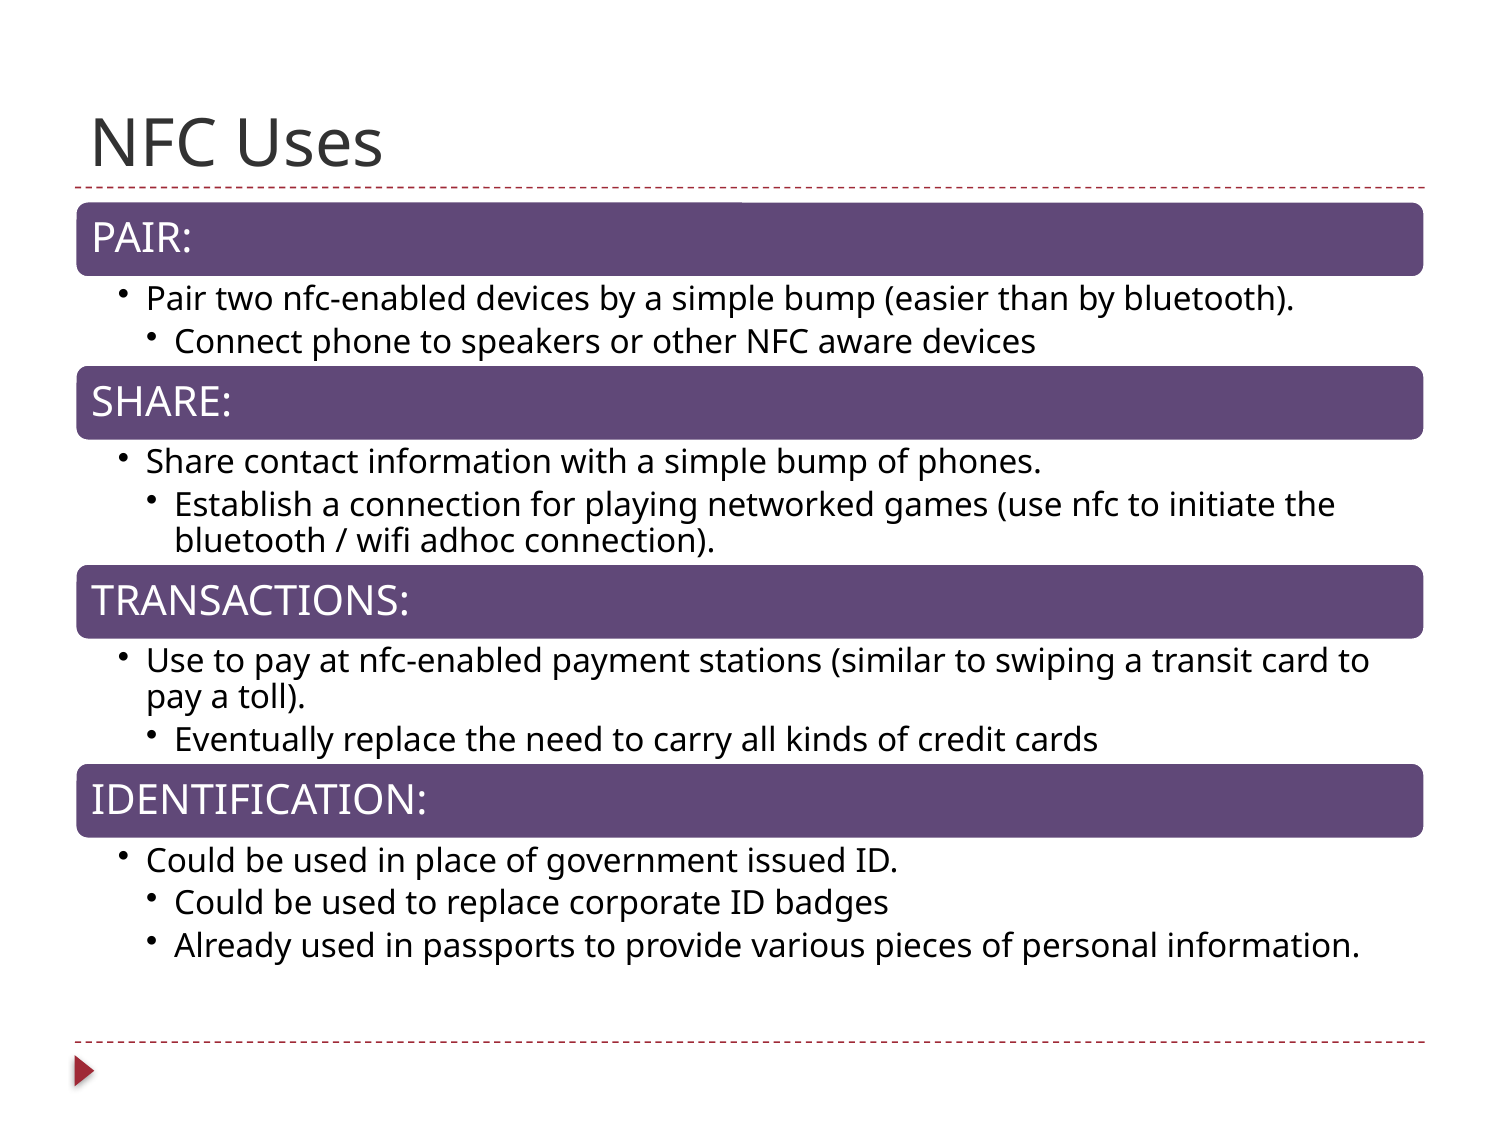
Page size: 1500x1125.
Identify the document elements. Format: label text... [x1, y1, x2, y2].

title NFC Uses [75, 24, 1425, 188]
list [74, 199, 1426, 1011]
